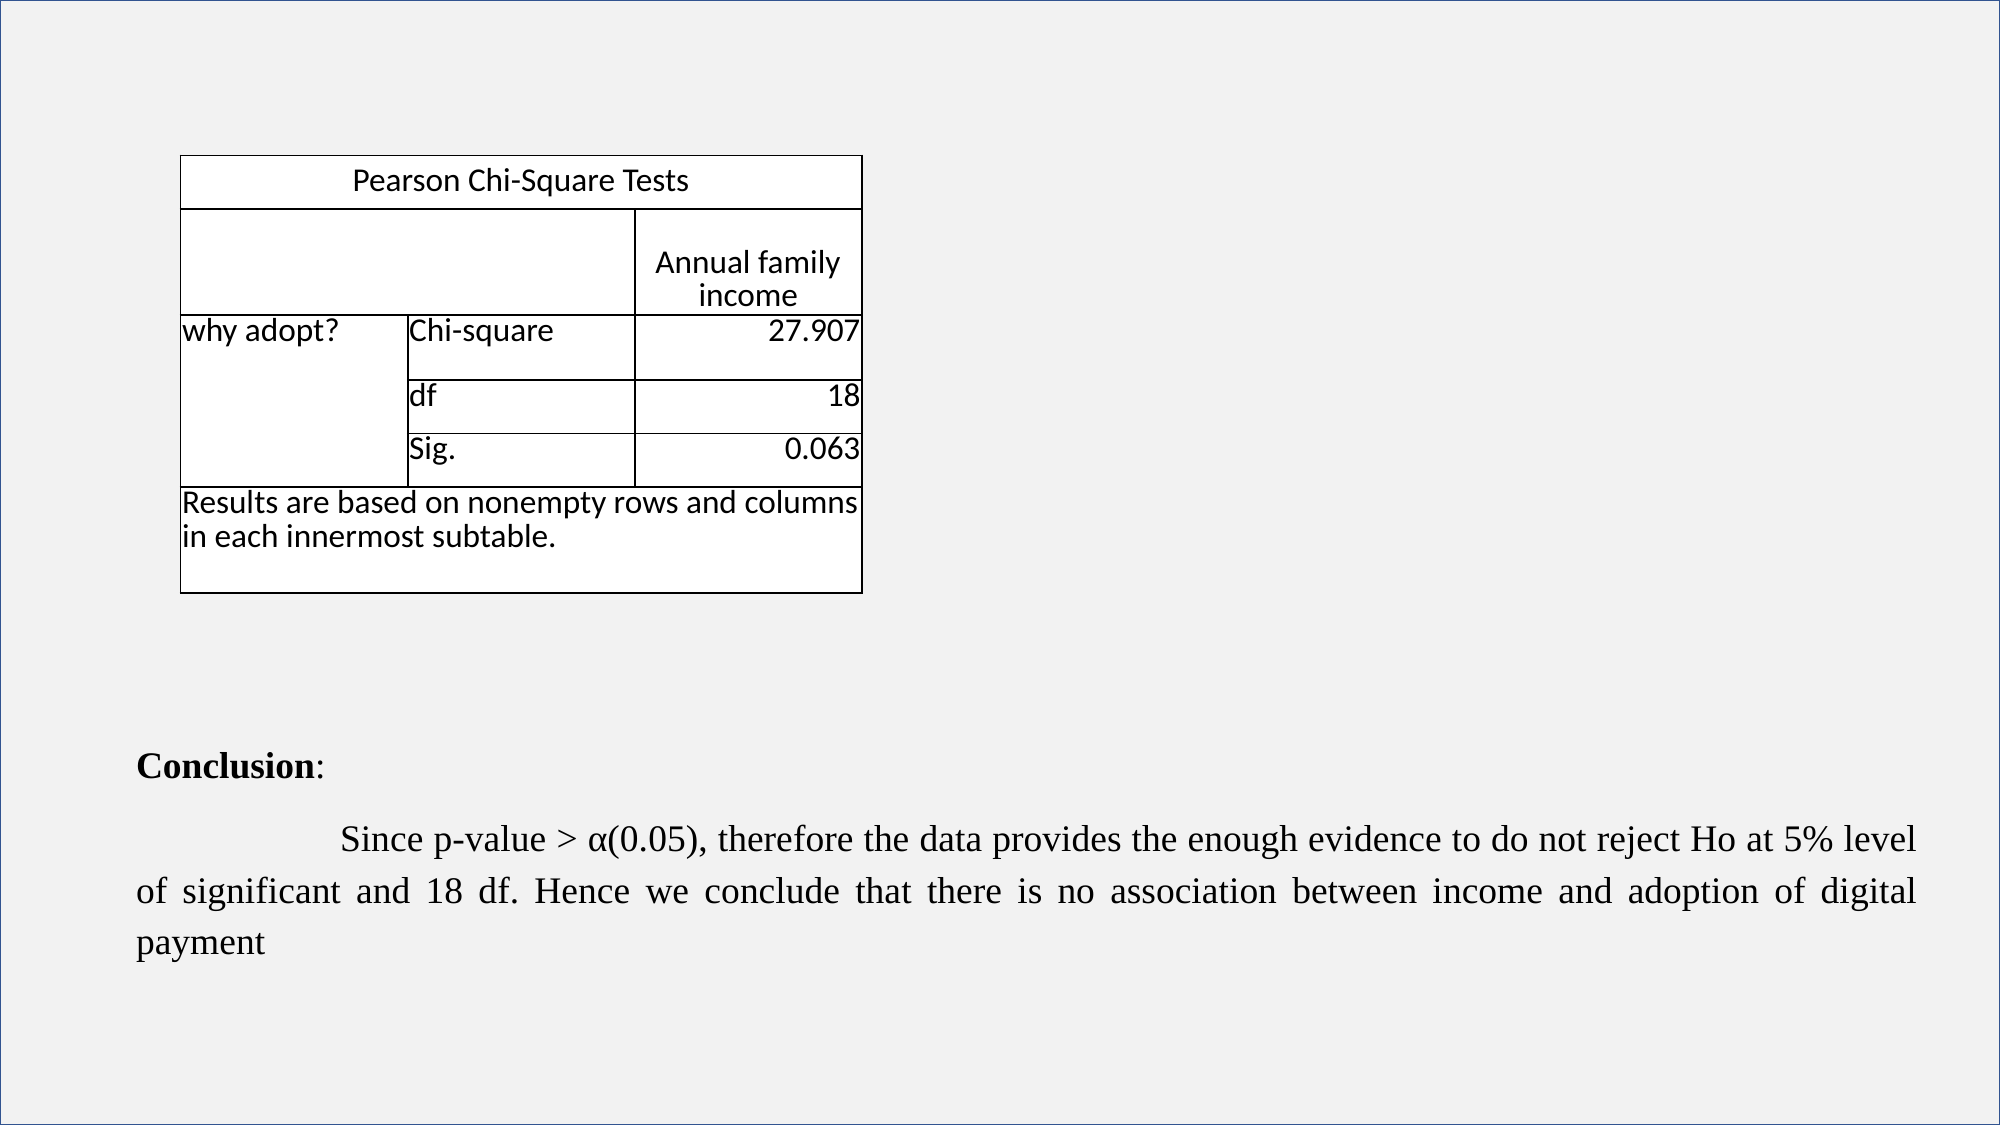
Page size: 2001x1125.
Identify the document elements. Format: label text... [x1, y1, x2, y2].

table_cell Sig. [409, 434, 634, 486]
text_box [0, 0, 2000, 1125]
table_cell Results are based on nonempty rows and columns in each innermost subtable. [181, 488, 861, 592]
table_cell 18 [636, 381, 861, 433]
table_cell [181, 210, 634, 314]
table_cell Annual family income [636, 210, 861, 314]
table_cell df [409, 381, 634, 433]
table_cell why adopt? [181, 316, 407, 486]
table_cell 27.907 [636, 316, 861, 379]
table_cell 0.063 [636, 434, 861, 486]
table_header Pearson Chi-Square Tests [181, 156, 861, 208]
text_box Conclusion: Since p-value > α(0.05), therefore the data provides the enough evidence to do not reject Ho at 5% level of significant and 18 df. Hence we conclude that there is no association between income and adoption of digital payment [121, 727, 1935, 970]
table_cell Chi-square [409, 316, 634, 379]
